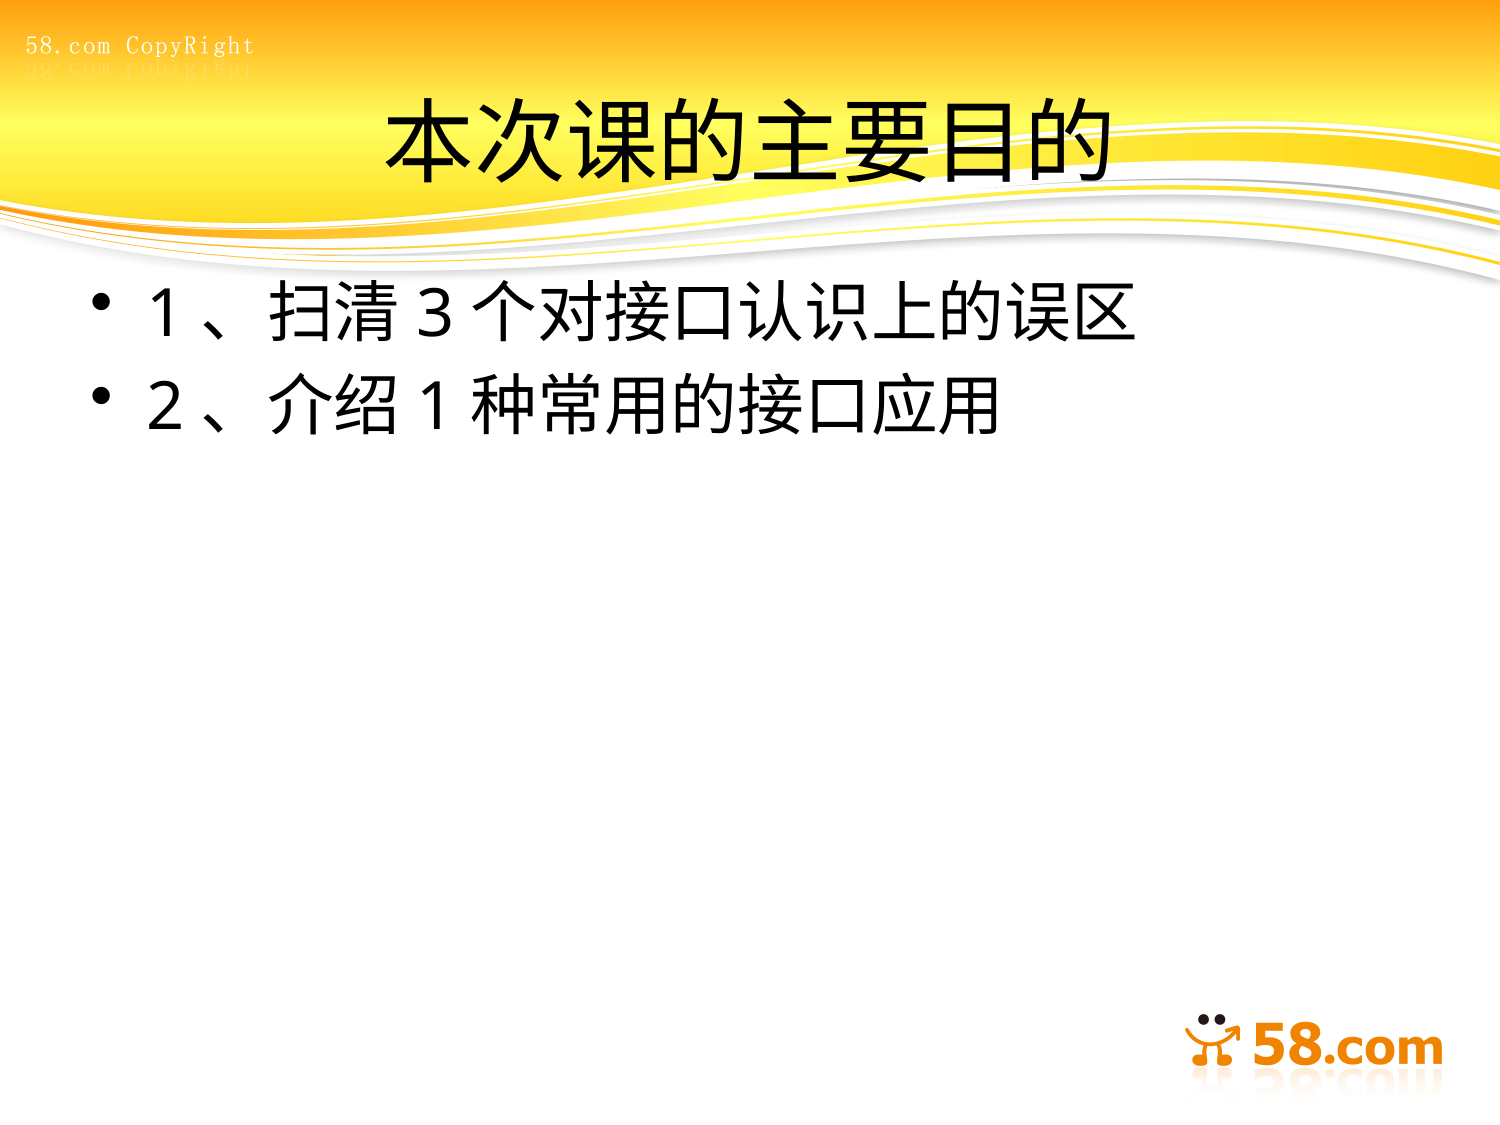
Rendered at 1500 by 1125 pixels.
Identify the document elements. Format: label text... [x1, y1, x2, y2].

list 1、扫清3个对接口认识上的误区 2、介绍1种常用的接口应用 [74, 262, 1426, 1006]
picture [0, 0, 1500, 1125]
title 本次课的主要目的 [74, 44, 1426, 233]
